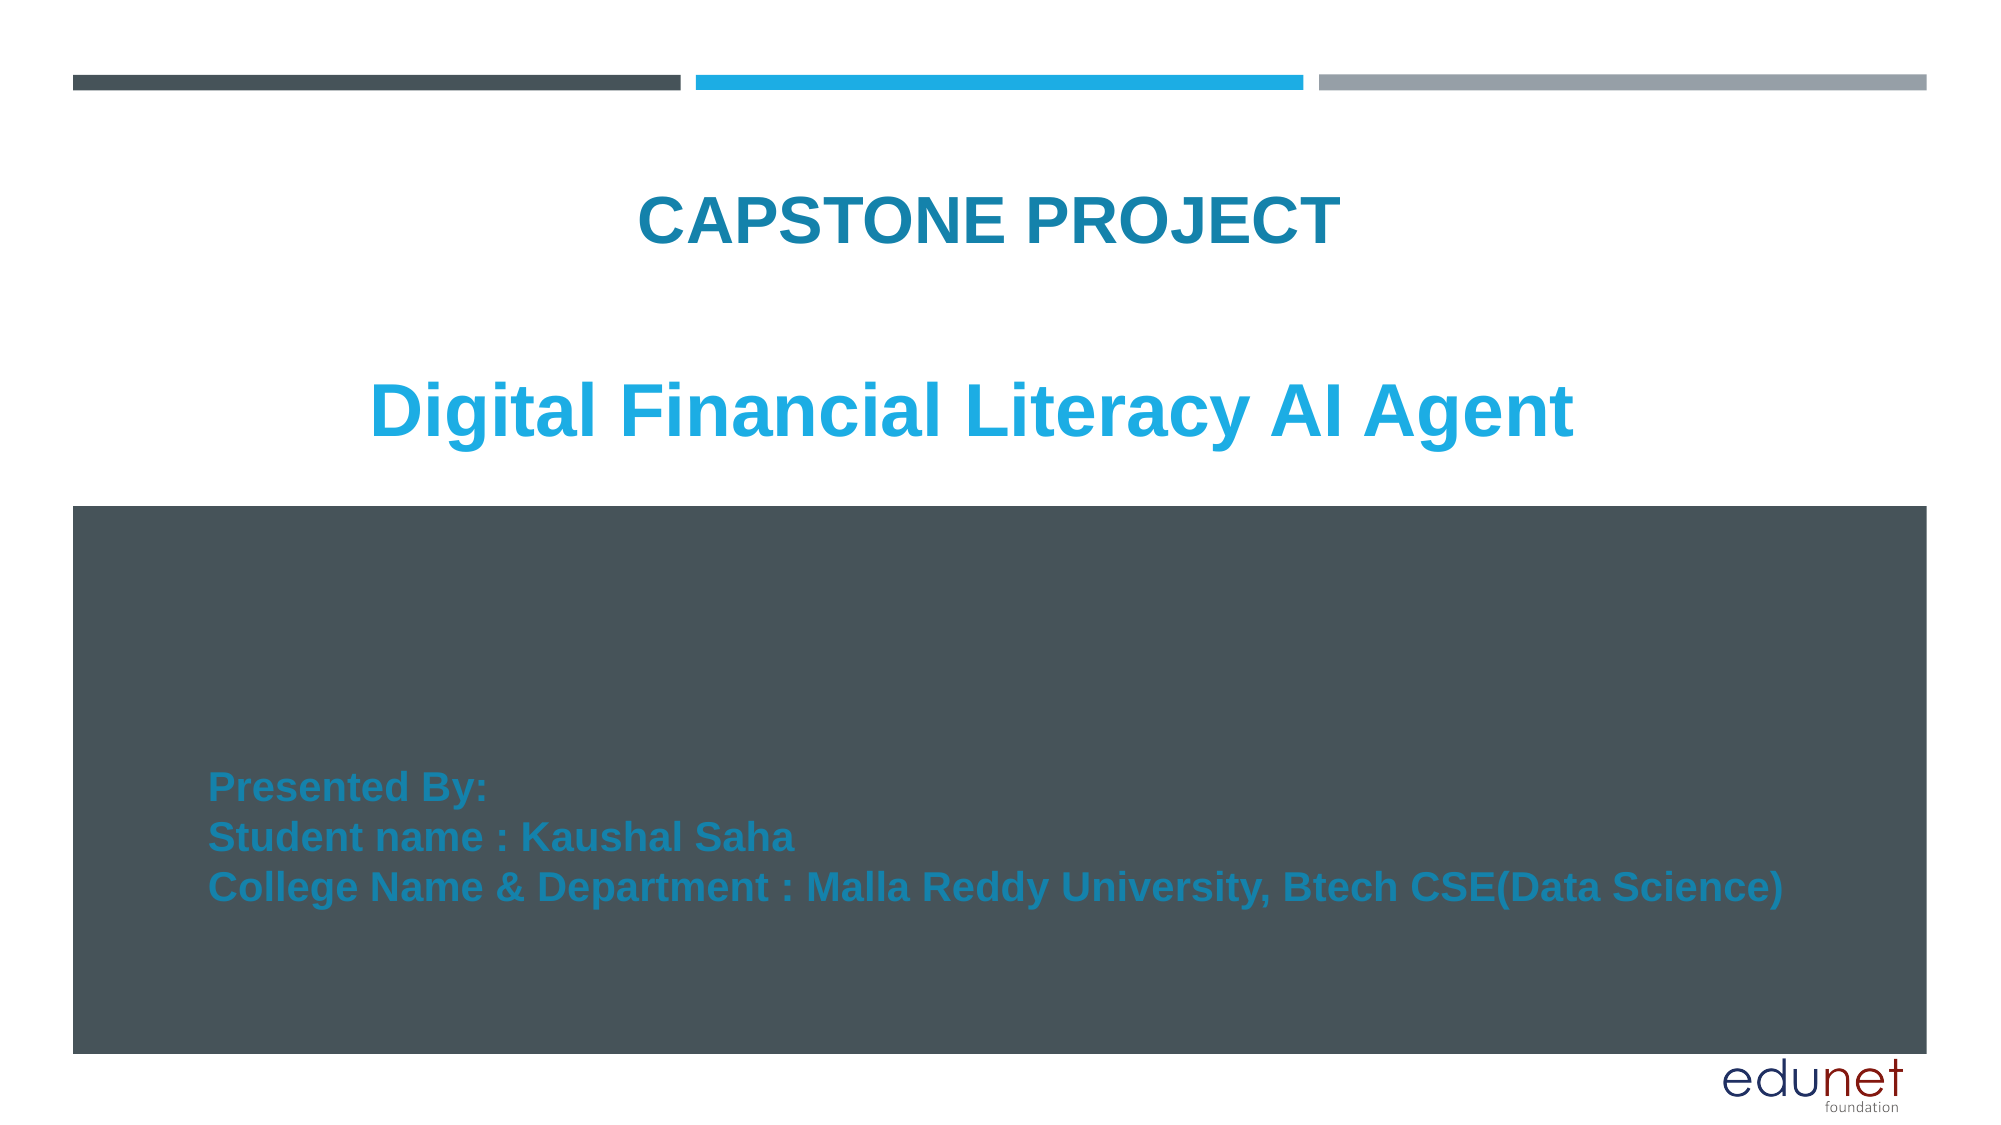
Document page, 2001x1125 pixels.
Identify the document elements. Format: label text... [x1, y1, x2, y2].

text_box CAPSTONE PROJECT [0, 169, 2000, 265]
text_box Presented By: Student name : Kaushal Saha College Name & Department : Malla Reddy University, Btech CSE(Data Science) [192, 752, 1900, 968]
picture [1719, 1056, 1905, 1116]
title Digital Financial Literacy AI Agent [222, 298, 1723, 460]
